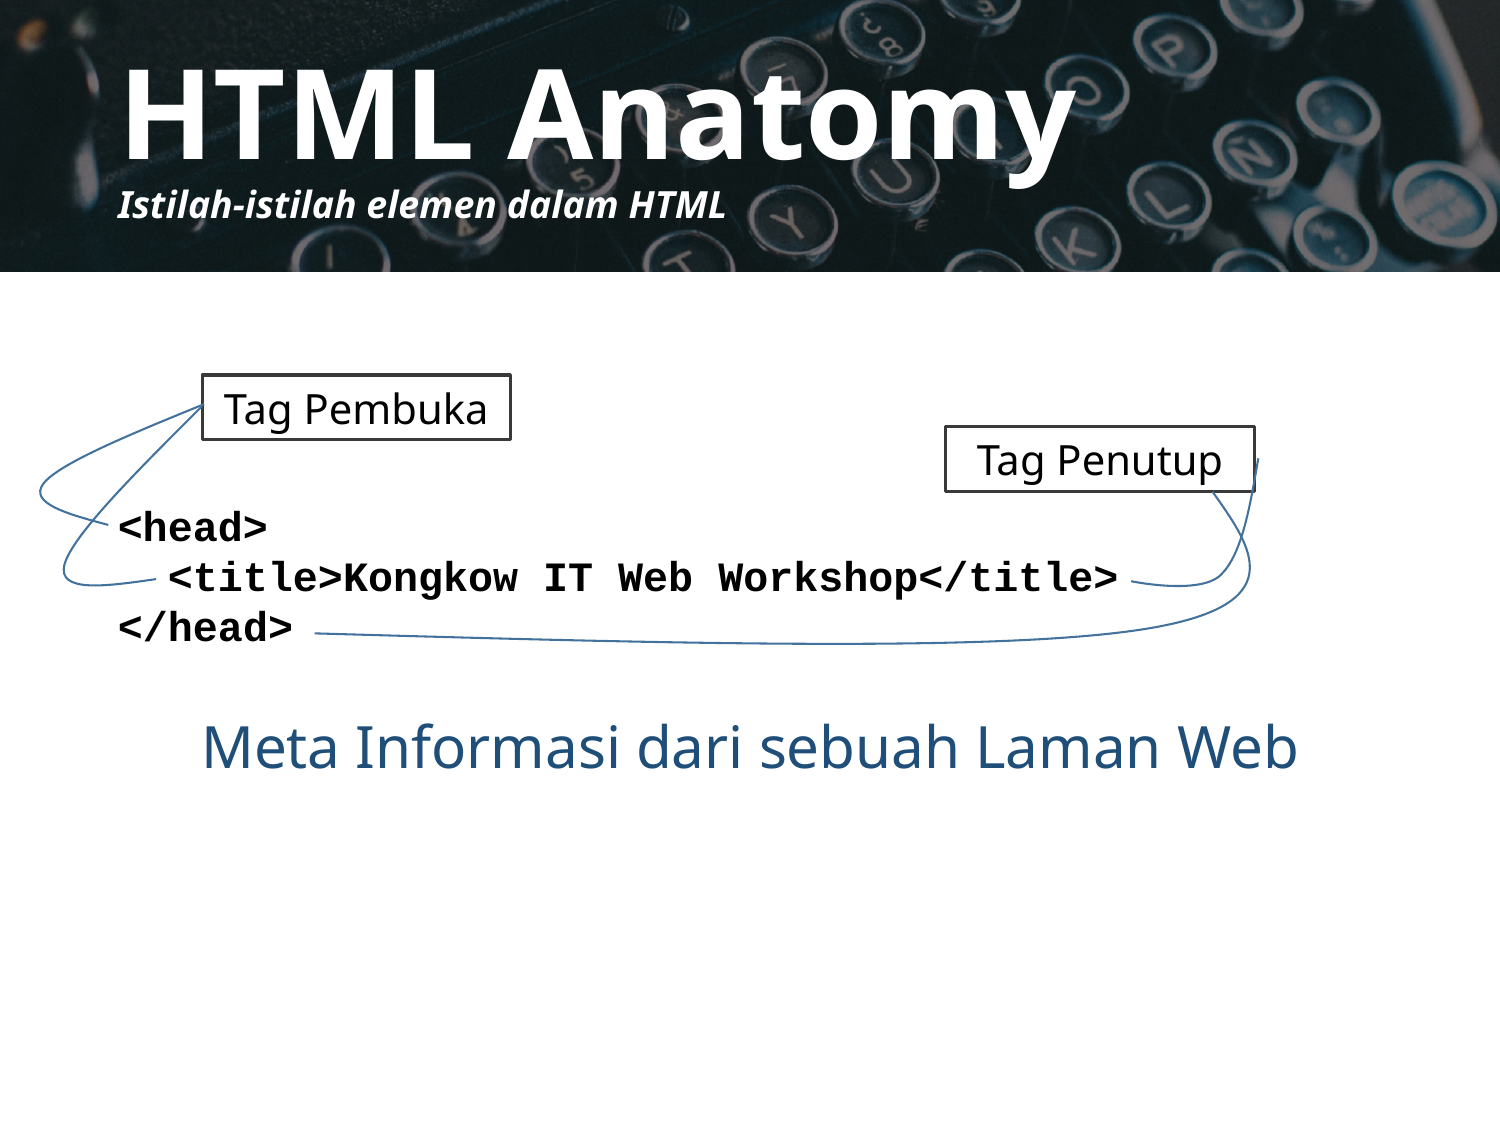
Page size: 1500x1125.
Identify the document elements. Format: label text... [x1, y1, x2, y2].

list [0, 0, 1500, 272]
text_box [39, 403, 205, 522]
text_box [62, 405, 203, 587]
text_box [314, 491, 1251, 645]
text_box Tag Pembuka [202, 375, 511, 440]
text_box <head> <title>Kongkow IT Web Workshop</title> </head> Meta Informasi dari sebuah Laman Web [103, 492, 1397, 788]
text_box Tag Penutup [945, 426, 1255, 492]
text_box [1218, 458, 1260, 536]
